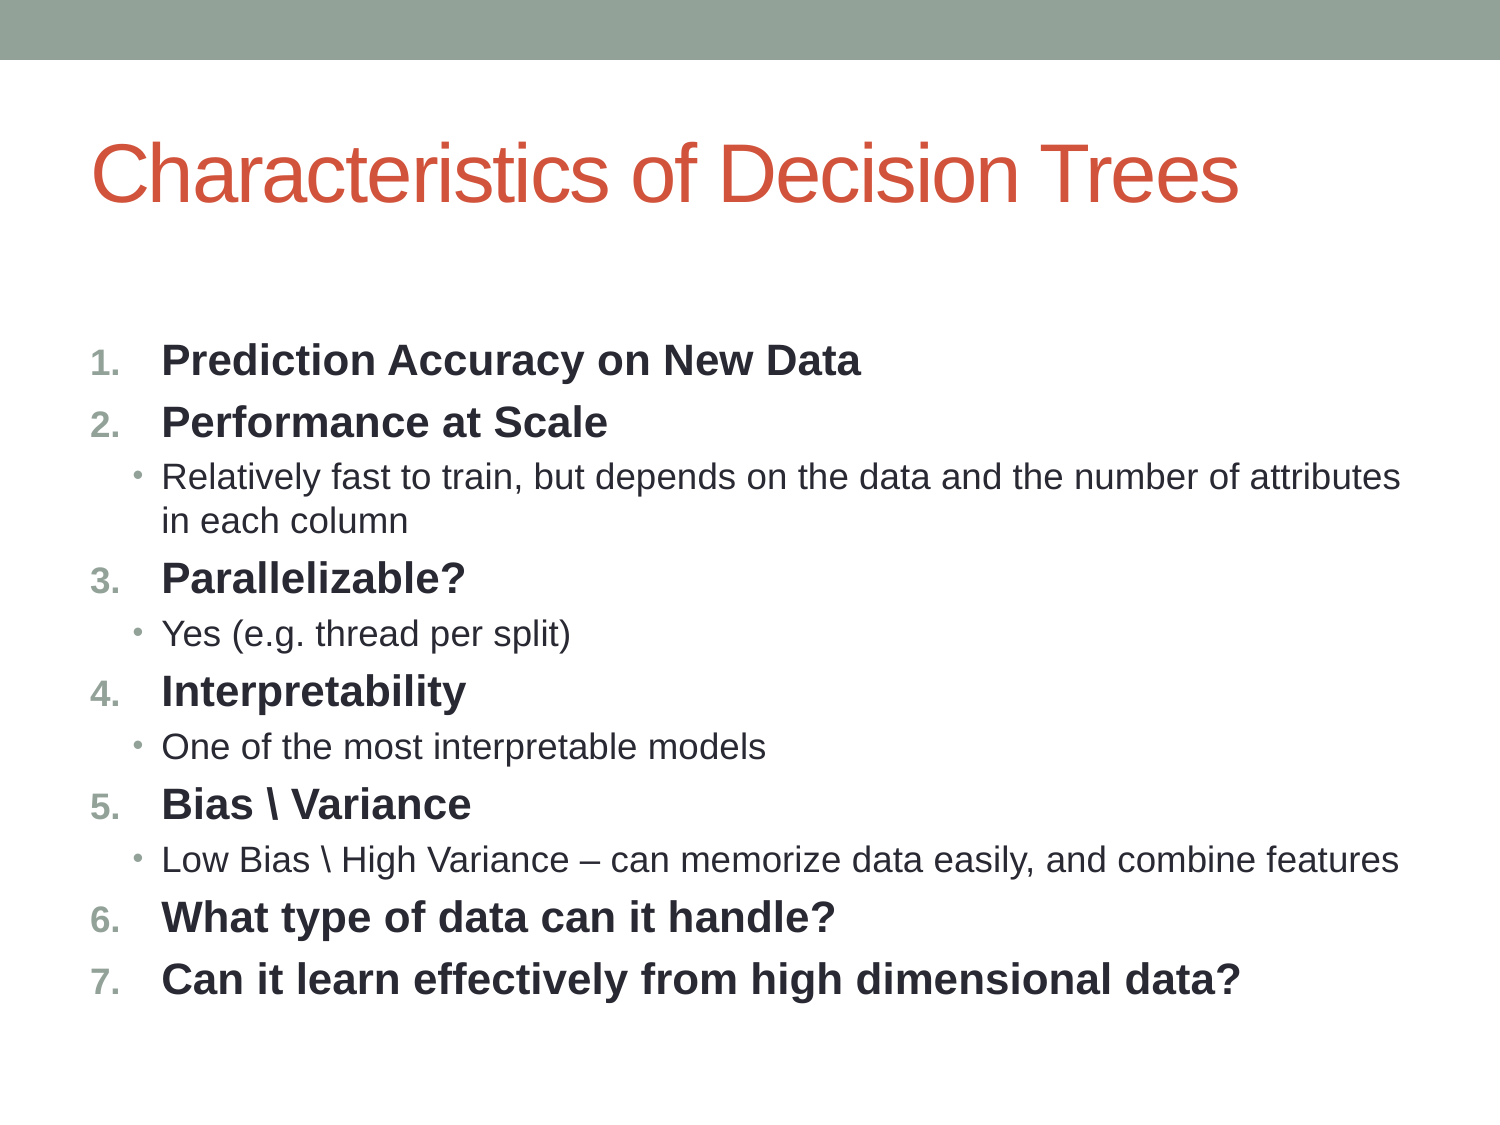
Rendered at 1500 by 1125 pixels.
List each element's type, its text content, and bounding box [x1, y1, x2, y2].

list Prediction Accuracy on New Data Performance at Scale Relatively fast to train, but depends on the data and the number of attributes in each column Parallelizable? Yes (e.g. thread per split) Interpretability One of the most interpretable models Bias \ Variance Low Bias \ High Variance – can memorize data easily, and combine features What type of data can it handle? Can it learn effectively from high dimensional data? [75, 262, 1425, 1063]
title Characteristics of Decision Trees [75, 87, 1425, 250]
